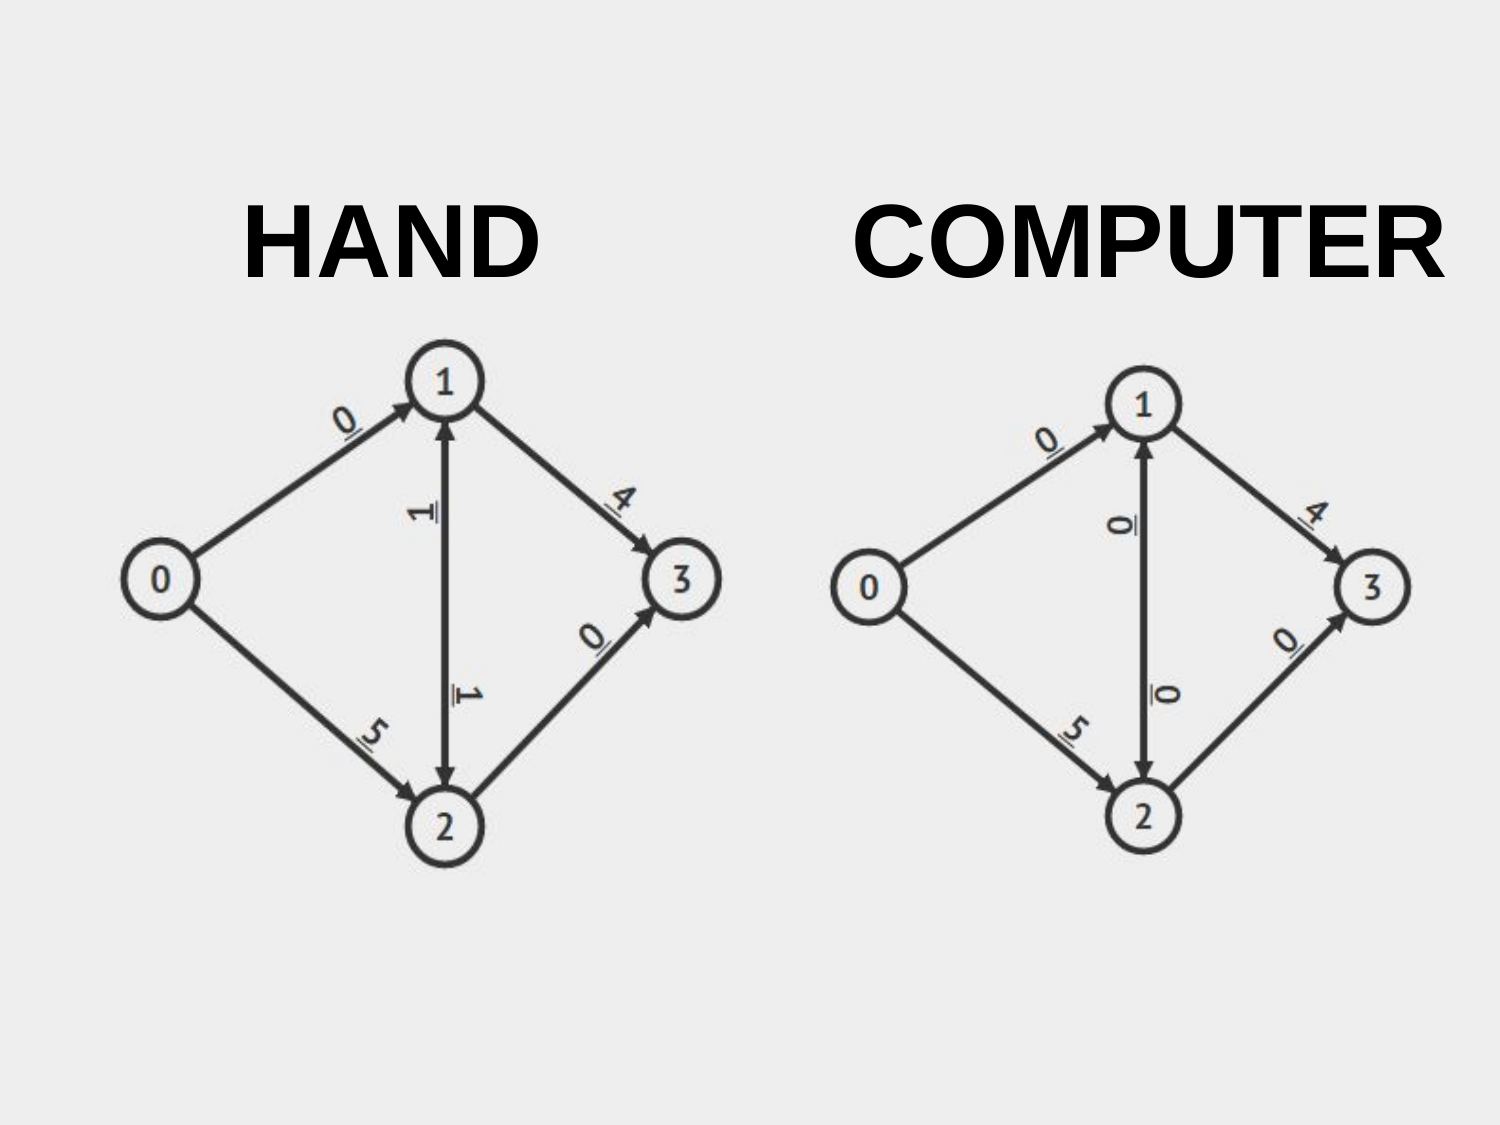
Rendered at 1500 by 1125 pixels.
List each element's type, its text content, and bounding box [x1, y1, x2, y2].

picture [0, 257, 1468, 908]
text_box COMPUTER [837, 166, 1500, 306]
text_box HAND [226, 166, 793, 278]
